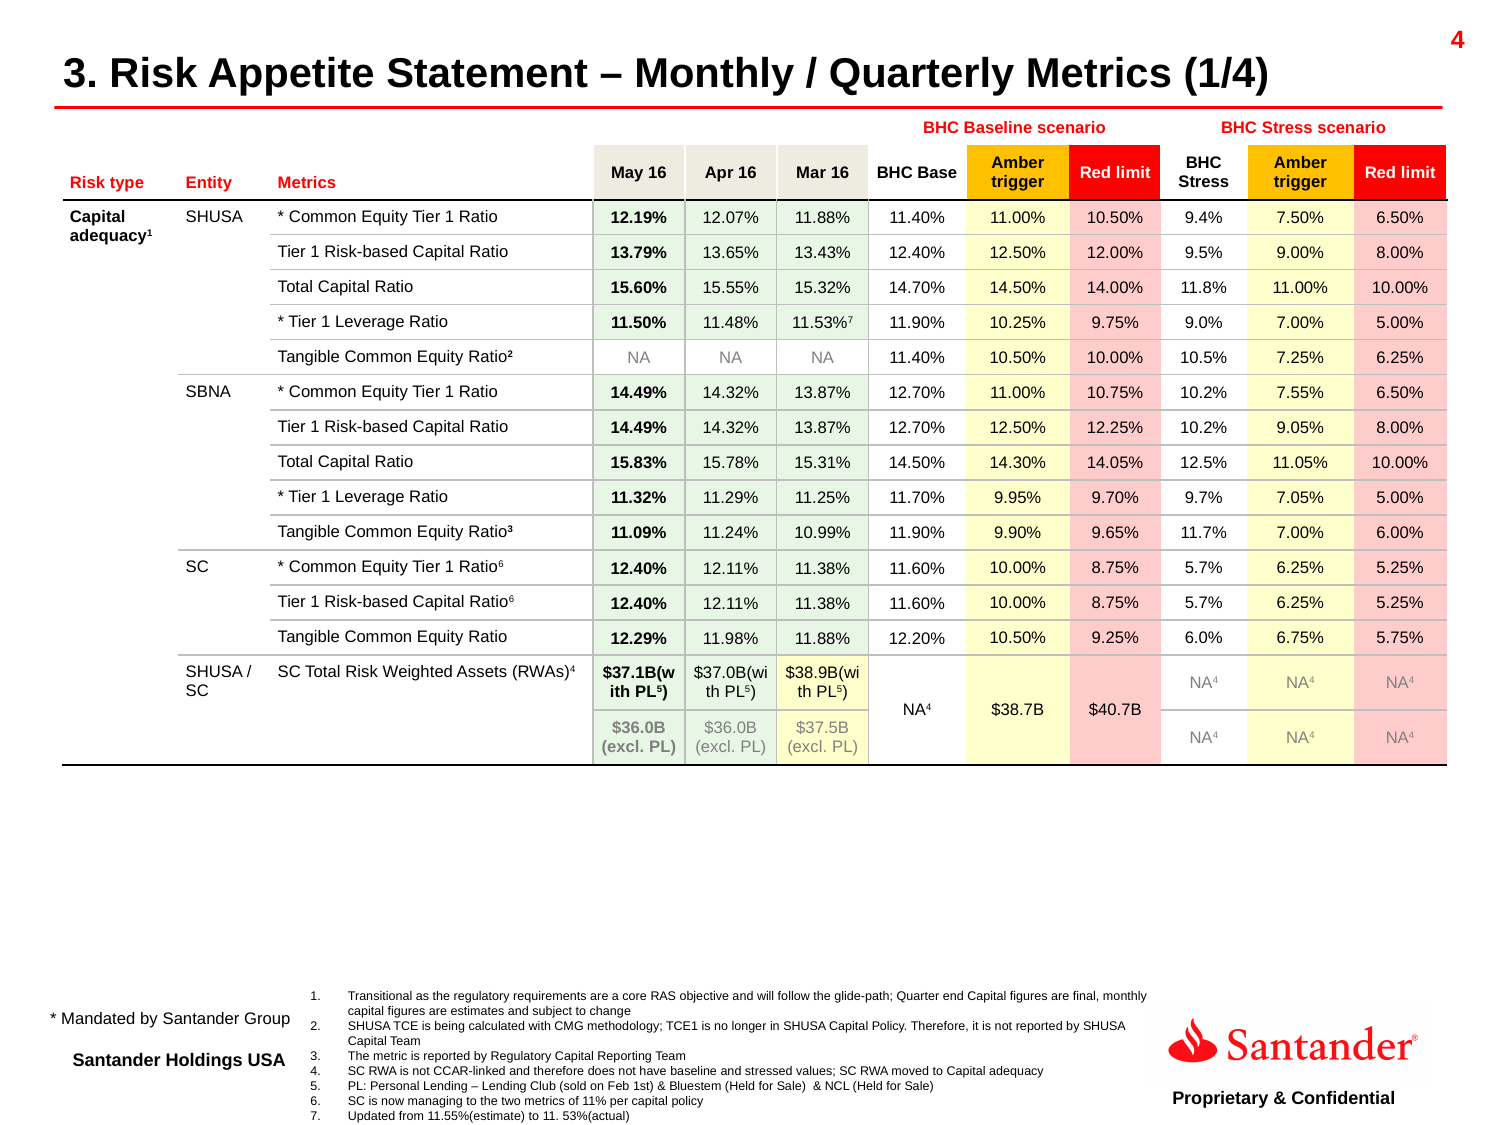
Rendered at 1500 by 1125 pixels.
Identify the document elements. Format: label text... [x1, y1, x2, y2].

table_cell Amber trigger [967, 145, 1069, 199]
table_cell 9.4% [1161, 201, 1247, 234]
table_cell SHUSA [178, 201, 270, 374]
table_cell 9.75% [1070, 305, 1161, 339]
table_cell 15.32% [777, 270, 868, 304]
table_cell Amber trigger [1248, 145, 1353, 199]
table_cell 10.00% [966, 586, 1070, 619]
table_cell Tangible Common Equity Ratio3 [270, 516, 592, 549]
table_cell 7.25% [1247, 340, 1354, 374]
table_cell 11.8% [1161, 270, 1247, 304]
text_box 3. Risk Appetite Statement – Monthly / Quarterly Metrics (1/4) [48, 38, 1500, 104]
table_cell 5.7% [1161, 551, 1247, 584]
table_cell Capital adequacy1 [63, 201, 178, 764]
table_cell BHC Base [870, 145, 965, 199]
table_cell 14.00% [1070, 270, 1161, 304]
table_cell 15.78% [686, 446, 776, 479]
table_cell 11.90% [869, 305, 966, 339]
table_cell 10.2% [1161, 411, 1247, 444]
table_cell 11.38% [777, 551, 868, 584]
table_cell NA [594, 340, 684, 374]
table_cell NA4 [1247, 711, 1354, 764]
table_cell NA4 [1247, 656, 1354, 709]
table_cell 15.60% [594, 270, 684, 304]
table_cell 12.11% [686, 586, 776, 619]
table_cell 7.00% [1247, 516, 1354, 549]
table_cell 11.09% [594, 516, 684, 549]
table_cell 11.00% [966, 201, 1070, 234]
table_cell 10.5% [1161, 340, 1247, 374]
table_cell 9.7% [1161, 481, 1247, 514]
table_cell 7.05% [1247, 481, 1354, 514]
table_cell Total Capital Ratio [270, 446, 592, 479]
table_cell 6.25% [1354, 340, 1447, 374]
table_cell 11.25% [777, 481, 868, 514]
table_cell NA [686, 340, 776, 374]
table_cell Total Capital Ratio [270, 270, 592, 304]
table_cell 10.25% [966, 305, 1070, 339]
table_cell 8.00% [1354, 411, 1447, 444]
table_cell * Common Equity Tier 1 Ratio6 [270, 551, 592, 584]
table_cell 10.50% [966, 340, 1070, 374]
table_cell 9.70% [1070, 481, 1161, 514]
table_cell 11.53%7 [777, 305, 868, 339]
table_cell Entity [178, 104, 270, 199]
table_cell 13.79% [594, 235, 684, 269]
table_cell 13.65% [686, 235, 776, 269]
table_cell 11.29% [686, 481, 776, 514]
table_cell $37.0B(with PL5) [686, 656, 776, 709]
table_cell BHC Stress [1161, 145, 1246, 199]
table_cell 11.98% [686, 621, 776, 654]
table_cell May 16 [594, 145, 684, 199]
table_cell SC Total Risk Weighted Assets (RWAs)4 [270, 656, 592, 764]
table_cell 10.50% [1070, 201, 1161, 234]
table_cell 12.11% [686, 551, 776, 584]
table_cell 11.48% [686, 305, 776, 339]
table_cell 12.70% [869, 411, 966, 444]
table_cell 9.90% [966, 516, 1070, 549]
table_cell 5.00% [1354, 305, 1447, 339]
table_cell $40.7B [1070, 656, 1161, 764]
table_cell [593, 104, 685, 145]
table_cell NA4 [1354, 711, 1447, 764]
table_cell 12.70% [869, 375, 966, 409]
table_cell 12.07% [686, 201, 776, 234]
table_cell $37.5B (excl. PL) [777, 711, 868, 764]
table_cell SBNA [178, 375, 270, 549]
table_cell 11.38% [777, 586, 868, 619]
table_cell 12.40% [594, 551, 684, 584]
table_cell 12.5% [1161, 446, 1247, 479]
table_cell 11.05% [1247, 446, 1354, 479]
text_box * Mandated by Santander Group [49, 1007, 1200, 1028]
table_cell 5.00% [1354, 481, 1447, 514]
table_cell 14.49% [594, 375, 684, 409]
table_cell 15.31% [777, 446, 868, 479]
table_cell Apr 16 [686, 145, 776, 199]
table_cell 5.25% [1354, 586, 1447, 619]
table_cell 13.43% [777, 235, 868, 269]
table_cell 6.25% [1247, 551, 1354, 584]
table_cell 8.75% [1070, 551, 1161, 584]
table_cell BHC Baseline scenario [869, 104, 1161, 145]
table_cell 11.60% [869, 551, 966, 584]
table_cell Red limit [1071, 145, 1160, 199]
table_cell Tier 1 Risk-based Capital Ratio [270, 411, 592, 444]
table_cell 6.50% [1354, 201, 1447, 234]
table_cell Tier 1 Risk-based Capital Ratio [270, 235, 592, 269]
table_cell 11.24% [686, 516, 776, 549]
table_cell $38.9B(with PL5) [777, 656, 868, 709]
table_cell 11.50% [594, 305, 684, 339]
table_cell 9.00% [1247, 235, 1354, 269]
table_cell 11.70% [869, 481, 966, 514]
table_cell 10.00% [1070, 340, 1161, 374]
picture [1161, 1004, 1431, 1087]
table_cell * Common Equity Tier 1 Ratio [270, 375, 592, 409]
table_cell 7.00% [1247, 305, 1354, 339]
table_cell 12.25% [1070, 411, 1161, 444]
table_cell $37.1B(with PL5) [594, 656, 684, 709]
table_cell 13.87% [777, 411, 868, 444]
table_cell Tier 1 Risk-based Capital Ratio6 [270, 586, 592, 619]
table_cell 12.40% [869, 235, 966, 269]
table_cell 14.50% [966, 270, 1070, 304]
table_cell * Common Equity Tier 1 Ratio [270, 201, 592, 234]
table_cell 15.83% [594, 446, 684, 479]
table_cell NA4 [869, 656, 966, 764]
table_cell 12.19% [594, 201, 684, 234]
table_cell $36.0B (excl. PL) [594, 711, 684, 764]
text_box Transitional as the regulatory requirements are a core RAS objective and will follow the glide-path; Quarter end Capital figures are final, monthly capital figures are estimates and subject to change SHUSA TCE is being calculated with CMG methodology; TCE1 is no longer in SHUSA Capital Policy. Therefore, it is not reported by SHUSA Capital Team The metric is reported by Regulatory Capital Reporting Team SC RWA is not CCAR-linked and therefore does not have baseline and stressed values; SC RWA moved to Capital adequacy PL: Personal Lending – Lending Club (sold on Feb 1st) & Bluestem (Held for Sale) & NCL (Held for Sale) SC is now managing to the two metrics of 11% per capital policy Updated from 11.55%(estimate) to 11. 53%(actual) [310, 987, 1161, 1007]
table_cell 11.90% [869, 516, 966, 549]
table_cell $38.7B [966, 656, 1070, 764]
table_cell 10.2% [1161, 375, 1247, 409]
table_cell SC [178, 551, 270, 654]
table_cell 14.70% [869, 270, 966, 304]
table_cell 15.55% [686, 270, 776, 304]
table_cell BHC Stress scenario [1161, 104, 1446, 145]
table_cell 14.32% [686, 411, 776, 444]
table_cell 6.50% [1354, 375, 1447, 409]
table_cell Metrics [270, 104, 593, 199]
table_cell 12.00% [1070, 235, 1161, 269]
table_cell 6.00% [1354, 516, 1447, 549]
table_cell * Tier 1 Leverage Ratio [270, 305, 592, 339]
table_cell 6.75% [1247, 621, 1354, 654]
table_cell Risk type [62, 104, 178, 199]
table_cell 14.32% [686, 375, 776, 409]
table_cell 9.05% [1247, 411, 1354, 444]
table_cell 7.55% [1247, 375, 1354, 409]
table_cell 8.00% [1354, 235, 1447, 269]
table_cell 10.00% [1354, 270, 1447, 304]
table_cell Tangible Common Equity Ratio2 [270, 340, 592, 374]
table_cell 9.95% [966, 481, 1070, 514]
table_cell 14.30% [966, 446, 1070, 479]
table_cell 9.5% [1161, 235, 1247, 269]
table_cell 14.49% [594, 411, 684, 444]
table_cell 5.25% [1354, 551, 1447, 584]
table_cell NA4 [1354, 656, 1447, 709]
table_cell 12.50% [966, 235, 1070, 269]
table_cell 5.7% [1161, 586, 1247, 619]
table_cell SHUSA / SC [178, 656, 270, 764]
table_cell NA [777, 340, 868, 374]
table_cell 11.00% [1247, 270, 1354, 304]
table_cell 10.75% [1070, 375, 1161, 409]
table_cell NA4 [1161, 656, 1247, 709]
table_cell [685, 104, 777, 145]
table_cell Tangible Common Equity Ratio [270, 621, 592, 654]
table_cell 9.0% [1161, 305, 1247, 339]
table_cell 14.50% [869, 446, 966, 479]
table_cell * Tier 1 Leverage Ratio [270, 481, 592, 514]
text_box Transitional as the regulatory requirements are a core RAS objective and will follow the glide-path; Quarter end Capital figures are final, monthly capital figures are estimates and subject to change SHUSA TCE is being calculated with CMG methodology; TCE1 is no longer in SHUSA Capital Policy. Therefore, it is not reported by SHUSA Capital Team The metric is reported by Regulatory Capital Reporting Team SC RWA is not CCAR-linked and therefore does not have baseline and stressed values; SC RWA moved to Capital adequacy PL: Personal Lending – Lending Club (sold on Feb 1st) & Bluestem (Held for Sale) & NCL (Held for Sale) SC is now managing to the two metrics of 11% per capital policy Updated from 11.55%(estimate) to 11. 53%(actual) [310, 1028, 1161, 1123]
table_cell 13.87% [777, 375, 868, 409]
table_cell 6.25% [1247, 586, 1354, 619]
table_cell 12.20% [869, 621, 966, 654]
table_cell 10.50% [966, 621, 1070, 654]
table_cell 12.50% [966, 411, 1070, 444]
table_cell 11.88% [777, 621, 868, 654]
table_cell 10.00% [966, 551, 1070, 584]
table_cell 8.75% [1070, 586, 1161, 619]
table_cell 11.40% [869, 201, 966, 234]
table_cell [777, 104, 869, 145]
table_cell $36.0B (excl. PL) [686, 711, 776, 764]
table_cell 11.32% [594, 481, 684, 514]
table_cell 10.00% [1354, 446, 1447, 479]
table_cell 12.29% [594, 621, 684, 654]
table_cell 11.88% [777, 201, 868, 234]
table_cell Red limit [1354, 145, 1446, 199]
table_cell 12.40% [594, 586, 684, 619]
table_cell Mar 16 [778, 145, 868, 199]
table_cell 9.25% [1070, 621, 1161, 654]
table_cell 14.05% [1070, 446, 1161, 479]
table_cell 11.40% [869, 340, 966, 374]
table_cell 6.0% [1161, 621, 1247, 654]
table_cell 11.60% [869, 586, 966, 619]
table_cell 11.7% [1161, 516, 1247, 549]
table_cell 7.50% [1247, 201, 1354, 234]
table_cell 10.99% [777, 516, 868, 549]
table_cell 9.65% [1070, 516, 1161, 549]
table_cell NA4 [1161, 711, 1247, 764]
table_cell 11.00% [966, 375, 1070, 409]
table_cell 5.75% [1354, 621, 1447, 654]
